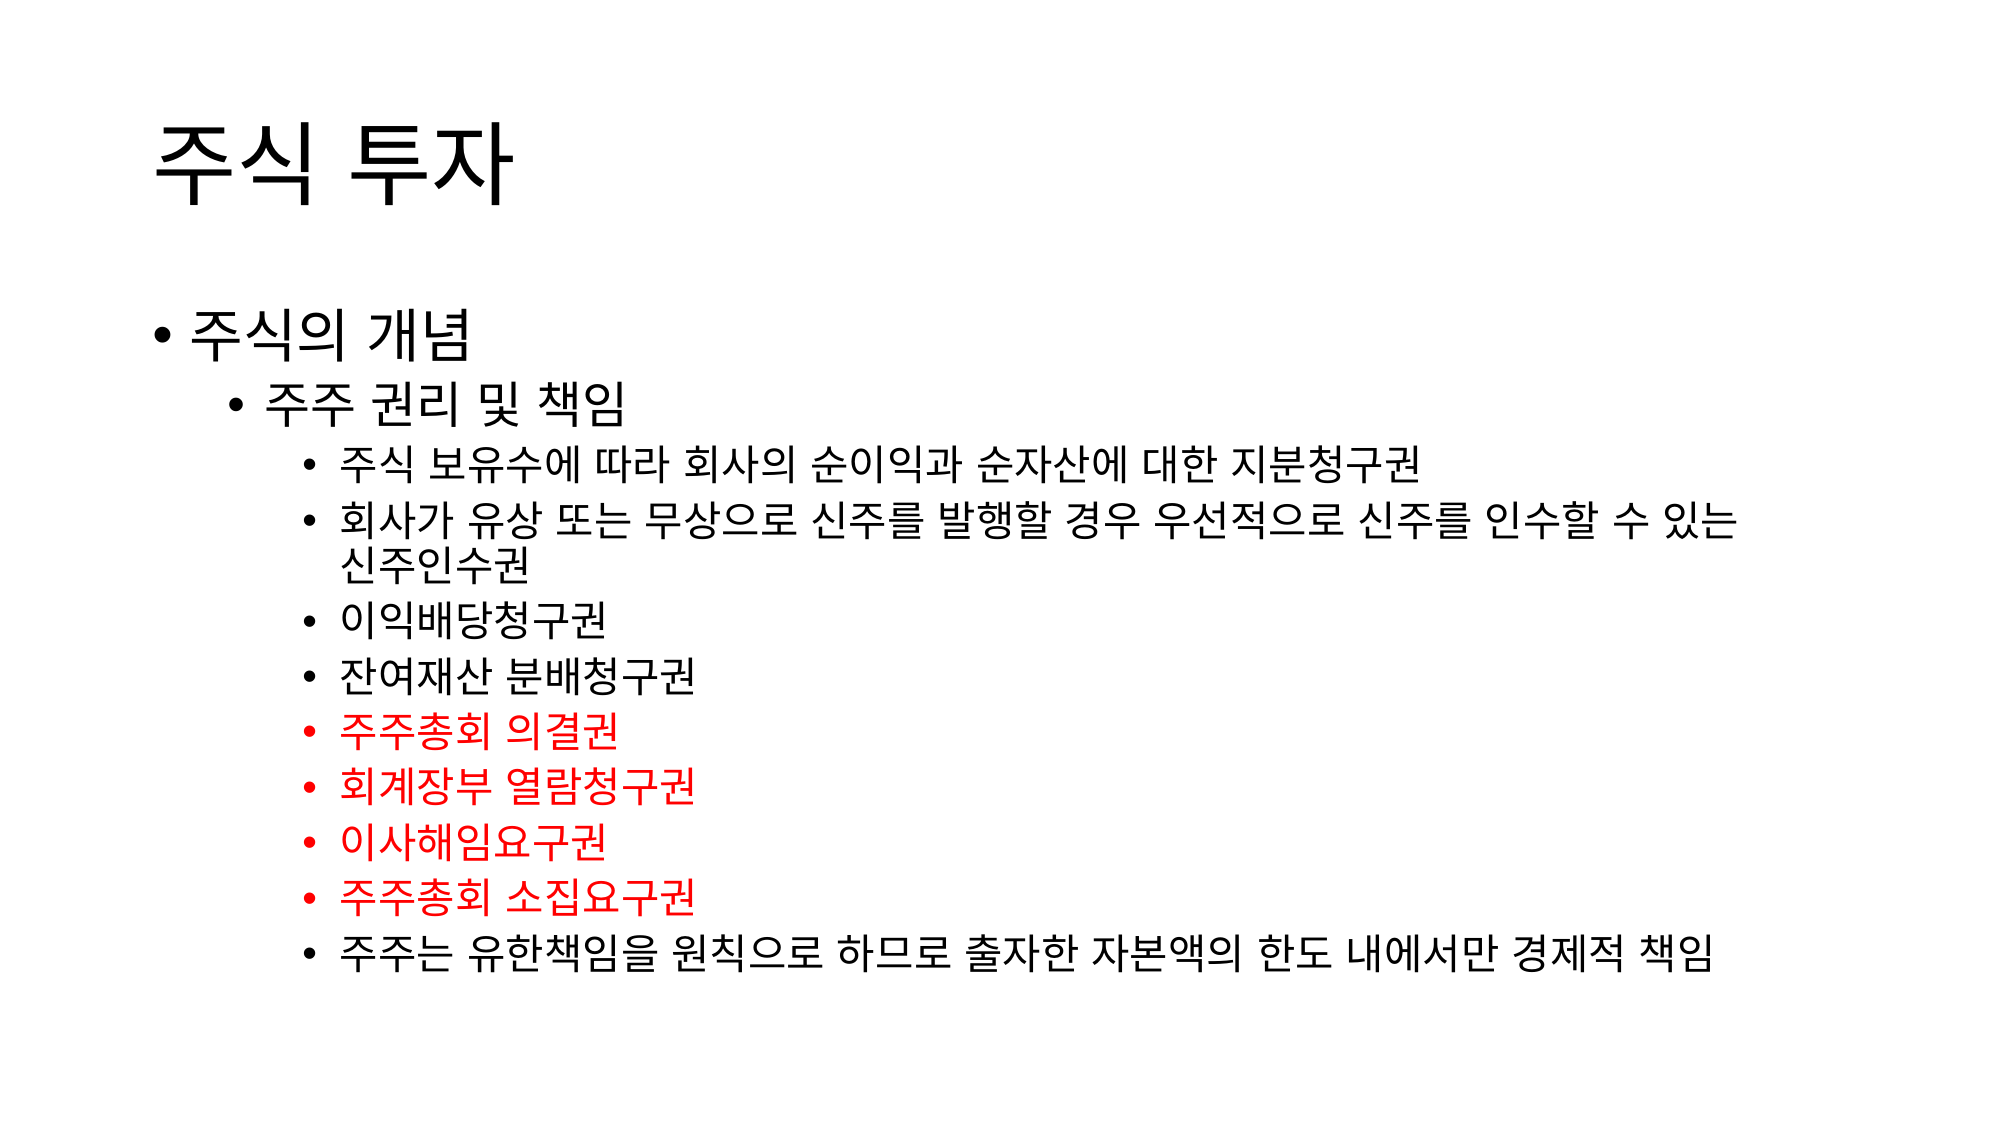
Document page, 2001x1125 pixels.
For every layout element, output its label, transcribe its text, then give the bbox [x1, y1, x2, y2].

list 주식의 개념 주주 권리 및 책임 주식 보유수에 따라 회사의 순이익과 순자산에 대한 지분청구권 회사가 유상 또는 무상으로 신주를 발행할 경우 우선적으로 신주를 인수할 수 있는 신주인수권 이익배당청구권 잔여재산 분배청구권 주주총회 의결권 회계장부 열람청구권 이사해임요구권 주주총회 소집요구권 주주는 유한책임을 원칙으로 하므로 출자한 자본액의 한도 내에서만 경제적 책임 [137, 299, 1863, 1014]
title 주식 투자 [137, 59, 1863, 278]
